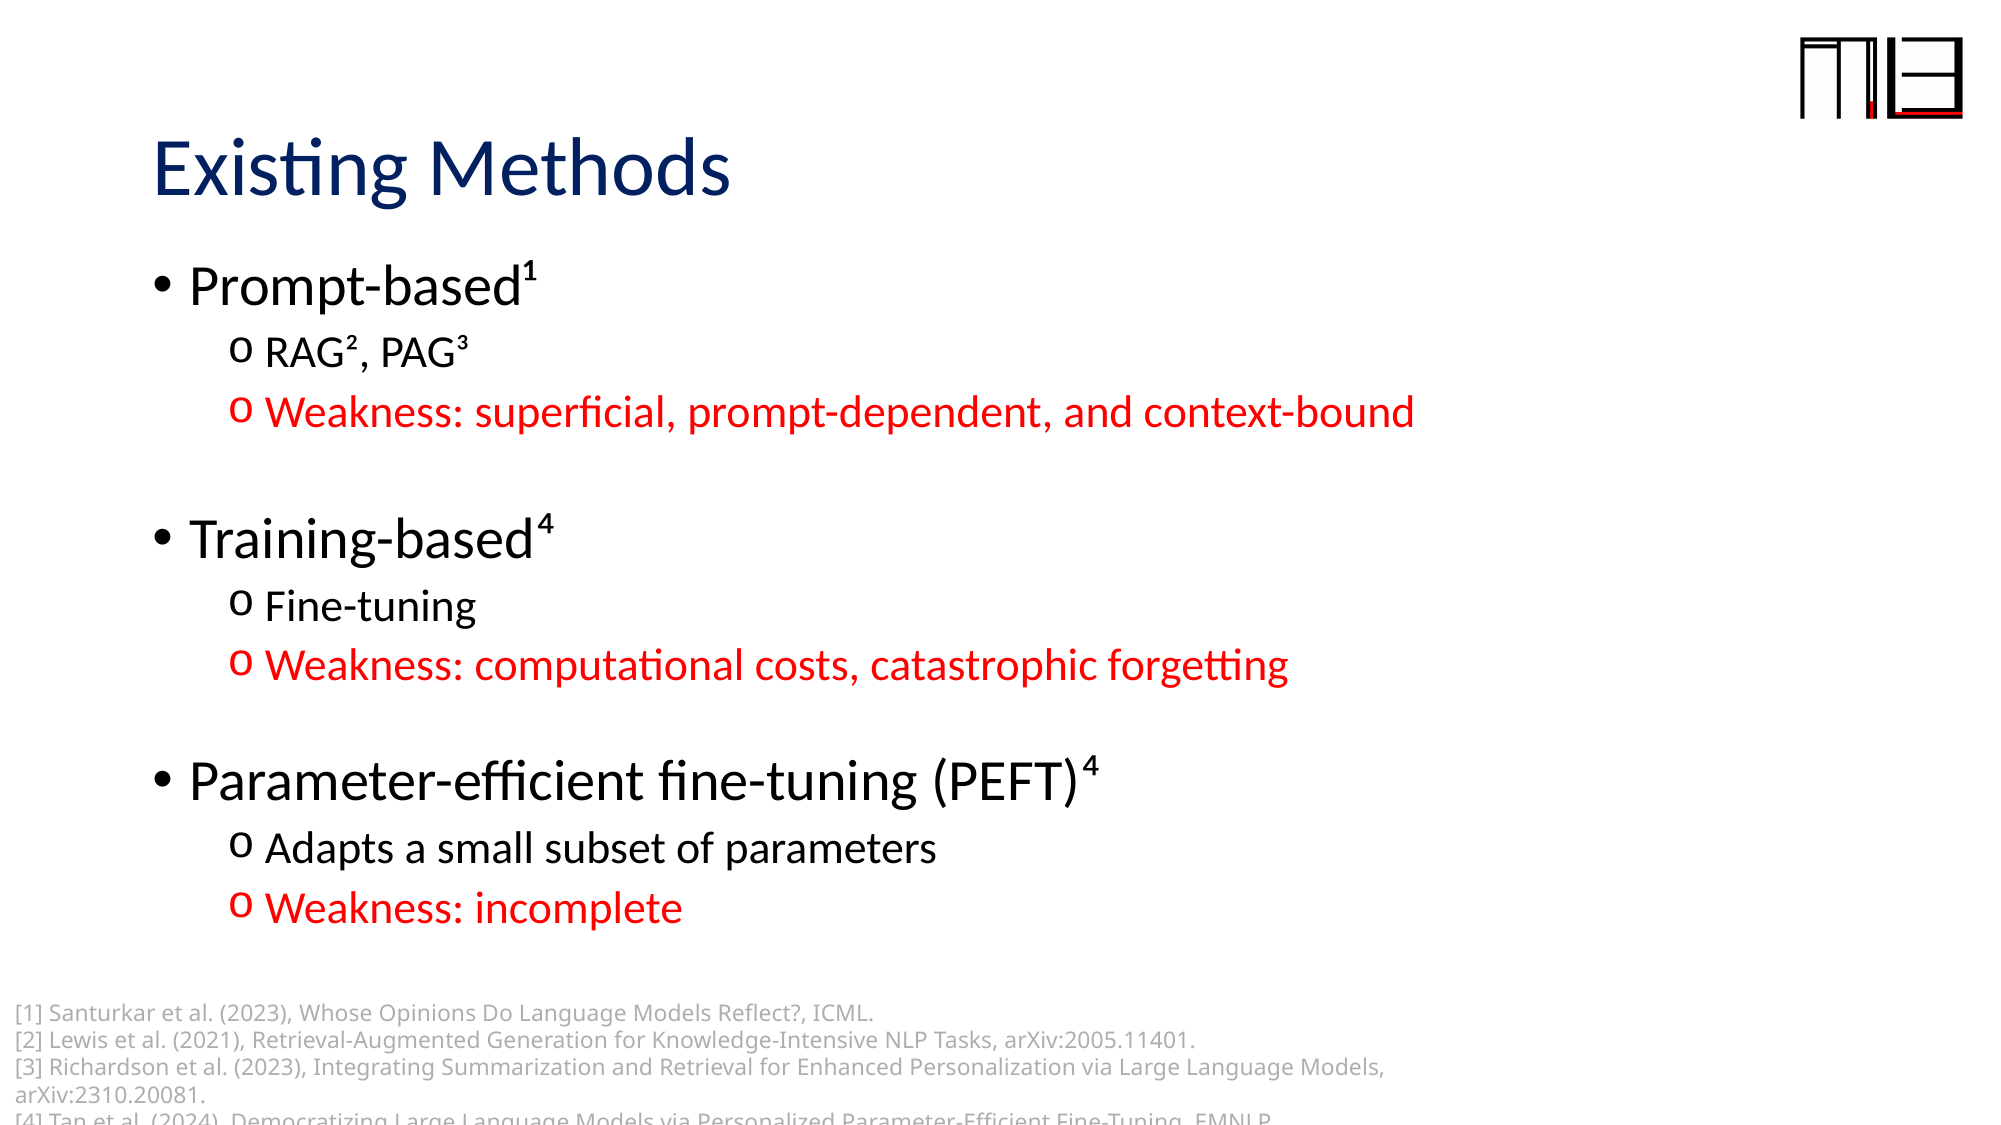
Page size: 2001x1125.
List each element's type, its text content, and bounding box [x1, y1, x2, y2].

title Existing Methods [137, 59, 1863, 247]
text_box [1] Santurkar et al. (2023), Whose Opinions Do Language Models Reflect?, ICML. [2] Lewis et al. (2021), Retrieval-Augmented Generation for Knowledge-Intensive NLP Tasks, arXiv:2005.11401. [3] Richardson et al. (2023), Integrating Summarization and Retrieval for Enhanced Personalization via Large Language Models, arXiv:2310.20081. [4] Tan et al. (2024), Democratizing Large Language Models via Personalized Parameter-Efficient Fine-Tuning, EMNLP. [0, 990, 1574, 1125]
list Prompt-based¹ RAG², PAG³ Weakness: superficial, prompt-dependent, and context-bound Training-based⁴ Fine-tuning Weakness: computational costs, catastrophic forgetting Parameter-efficient fine-tuning (PEFT)⁴ Adapts a small subset of parameters Weakness: incomplete [137, 247, 1863, 1014]
picture [1800, 37, 1963, 120]
